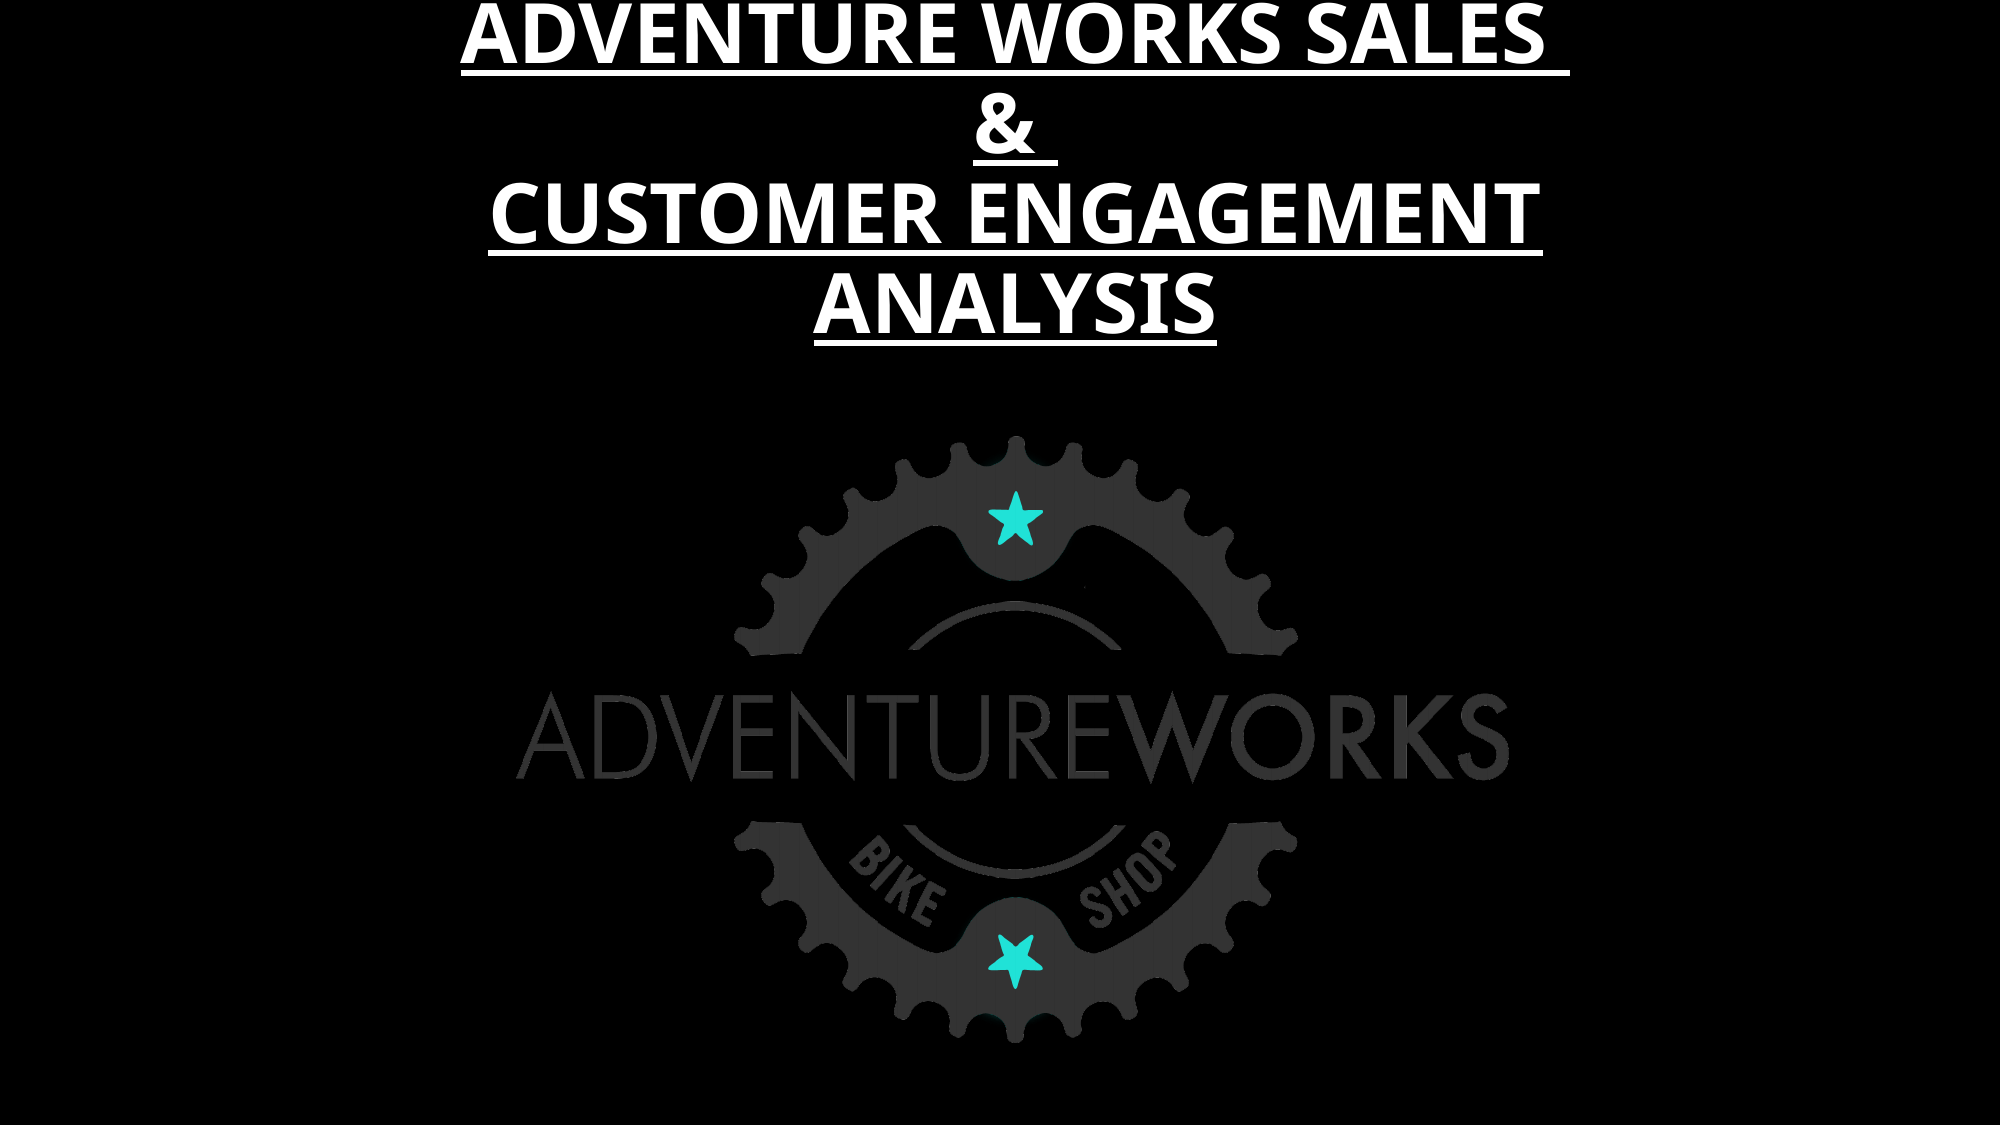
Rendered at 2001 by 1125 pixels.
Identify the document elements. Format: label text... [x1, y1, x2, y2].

title ADVENTURE WORKS SALES & CUSTOMER ENGAGEMENT ANALYSIS [265, 84, 1766, 359]
picture [406, 420, 1625, 1059]
